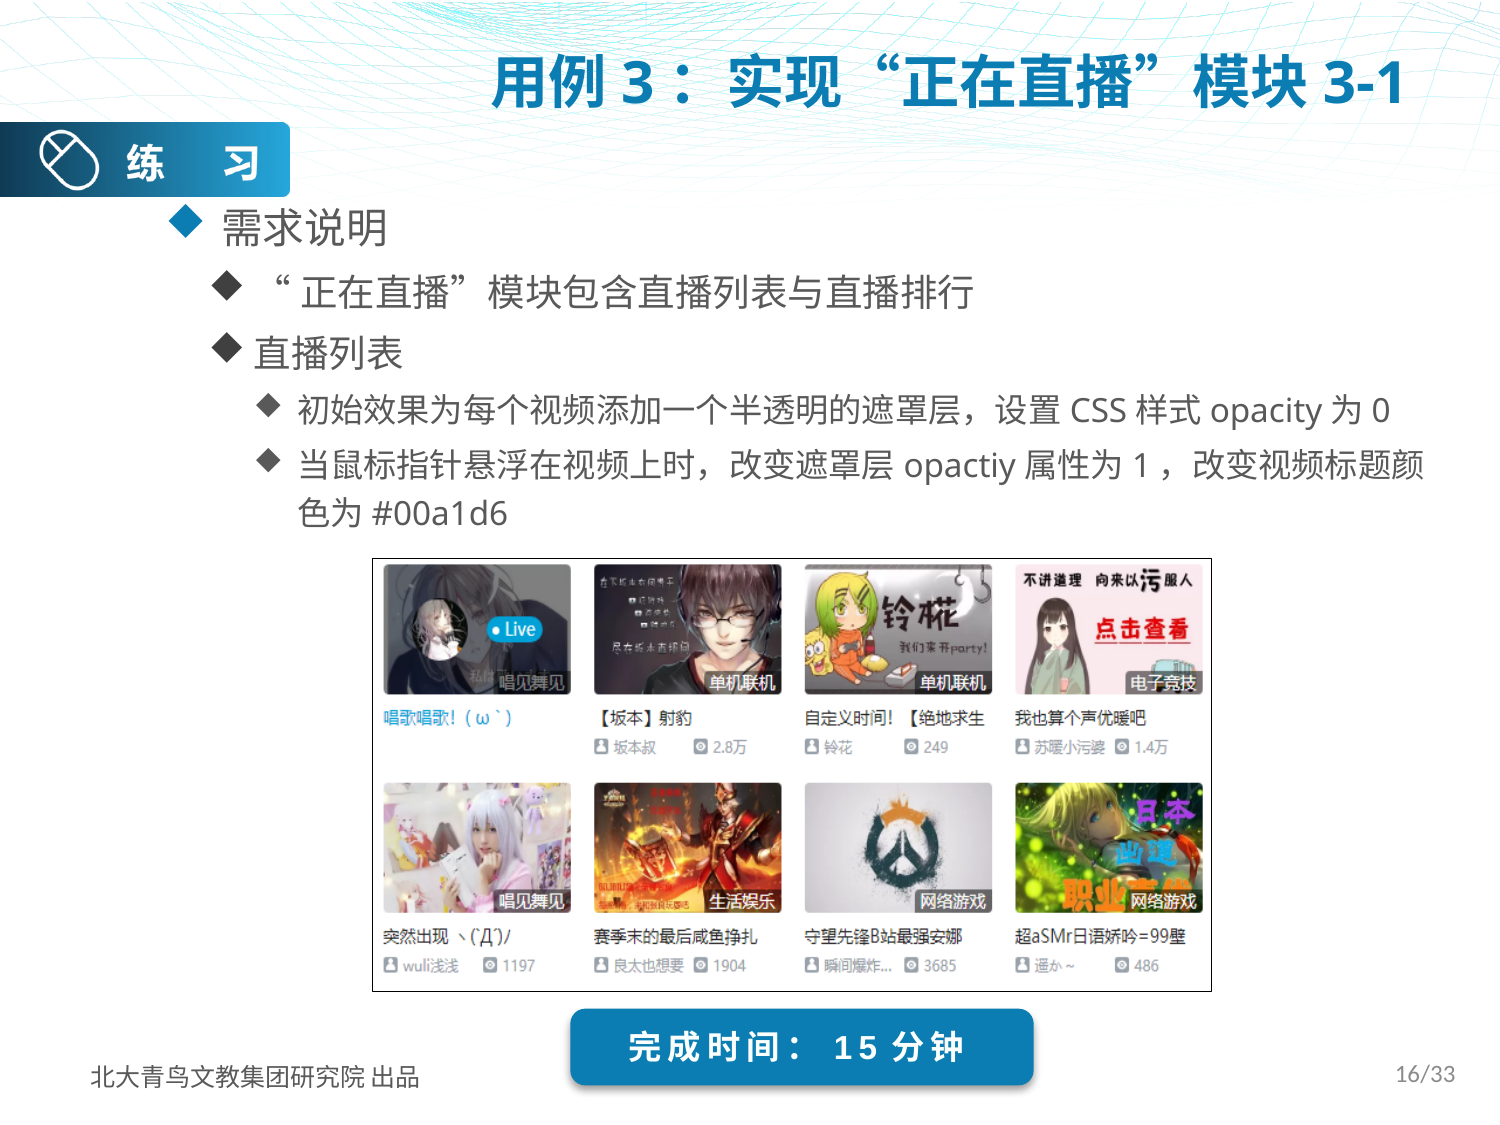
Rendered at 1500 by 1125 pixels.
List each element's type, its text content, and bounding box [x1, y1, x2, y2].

title 用例3：实现“正在直播”模块3-1 [150, 45, 1424, 114]
picture [371, 557, 1211, 992]
list 需求说明 “正在直播”模块包含直播列表与直播排行 直播列表 初始效果为每个视频添加一个半透明的遮罩层，设置CSS样式opacity为0 当鼠标指针悬浮在视频上时，改变遮罩层opactiy属性为1，改变视频标题颜色为#00a1d6 [150, 184, 1459, 894]
slide_number 16/33 [1120, 1042, 1471, 1103]
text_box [573, 1011, 1031, 1083]
picture [0, 2, 1500, 215]
